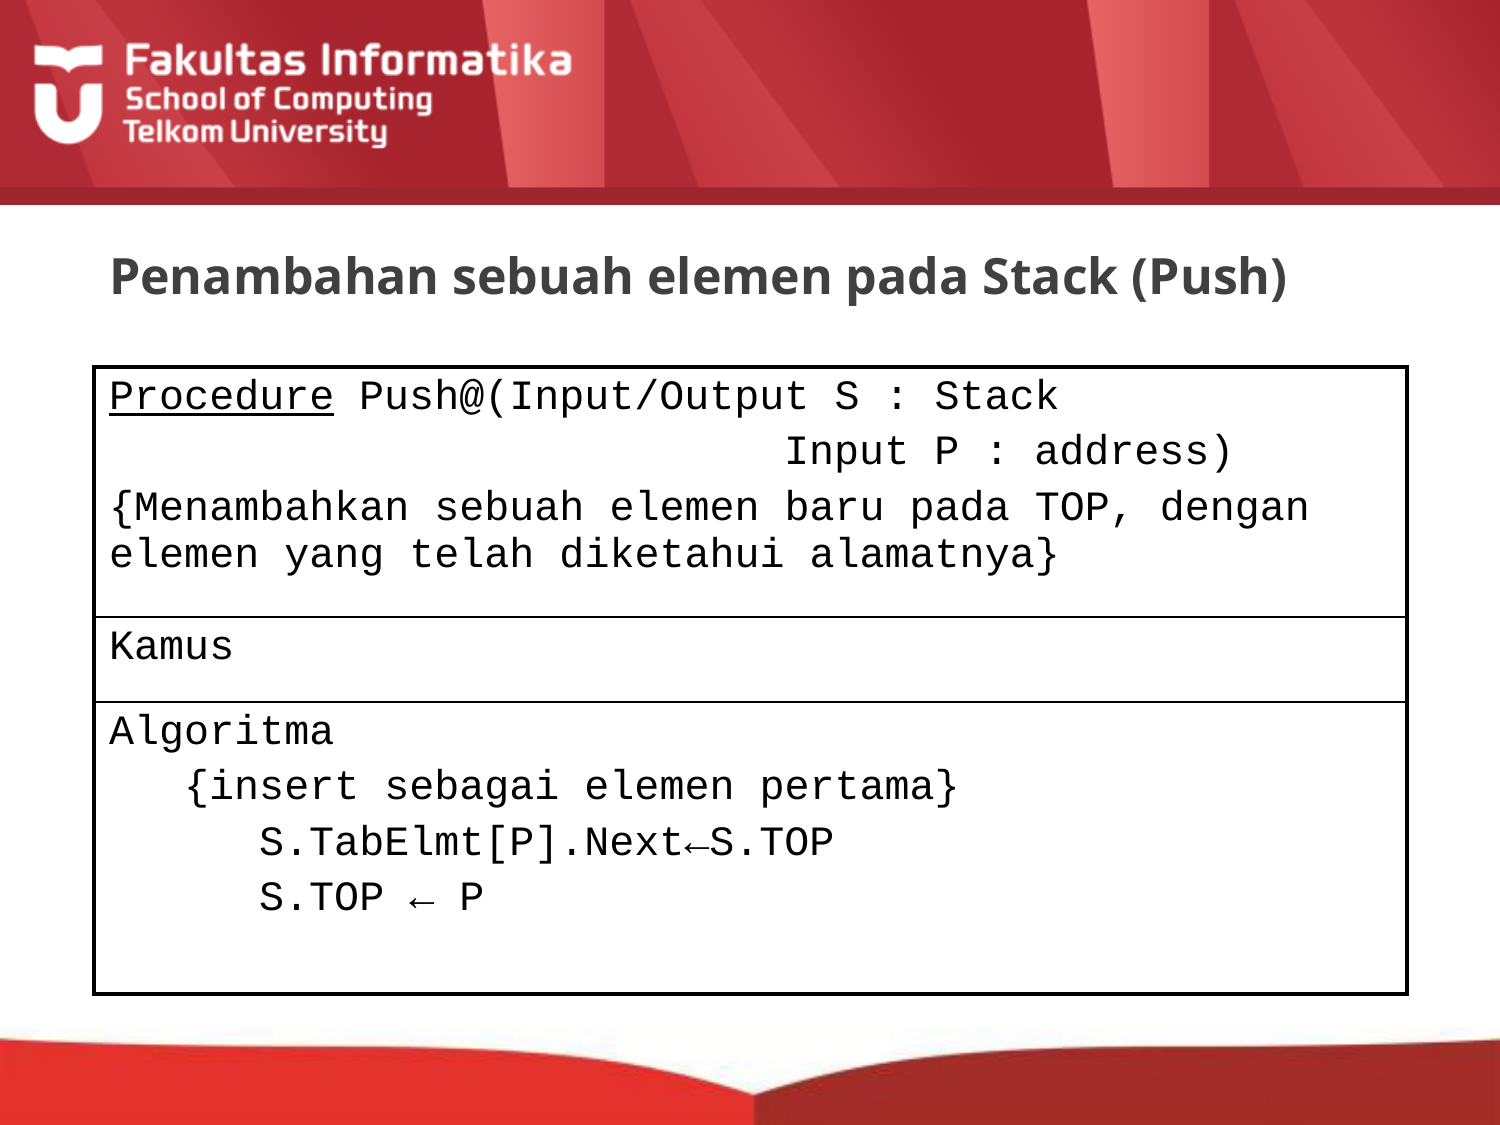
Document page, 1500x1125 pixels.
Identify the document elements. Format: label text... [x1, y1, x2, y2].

picture [0, 0, 1500, 205]
title Penambahan sebuah elemen pada Stack (Push) [94, 205, 1407, 343]
table_header Procedure Push@(Input/Output S : Stack Input P : address) {Menambahkan sebuah elemen baru pada TOP, dengan elemen yang telah diketahui alamatnya} [96, 369, 1405, 616]
picture [0, 1024, 1500, 1125]
table_cell Algoritma {insert sebagai elemen pertama} S.TabElmt[P].Next←S.TOP S.TOP ← P [96, 703, 1405, 992]
table_cell Kamus [96, 618, 1405, 701]
